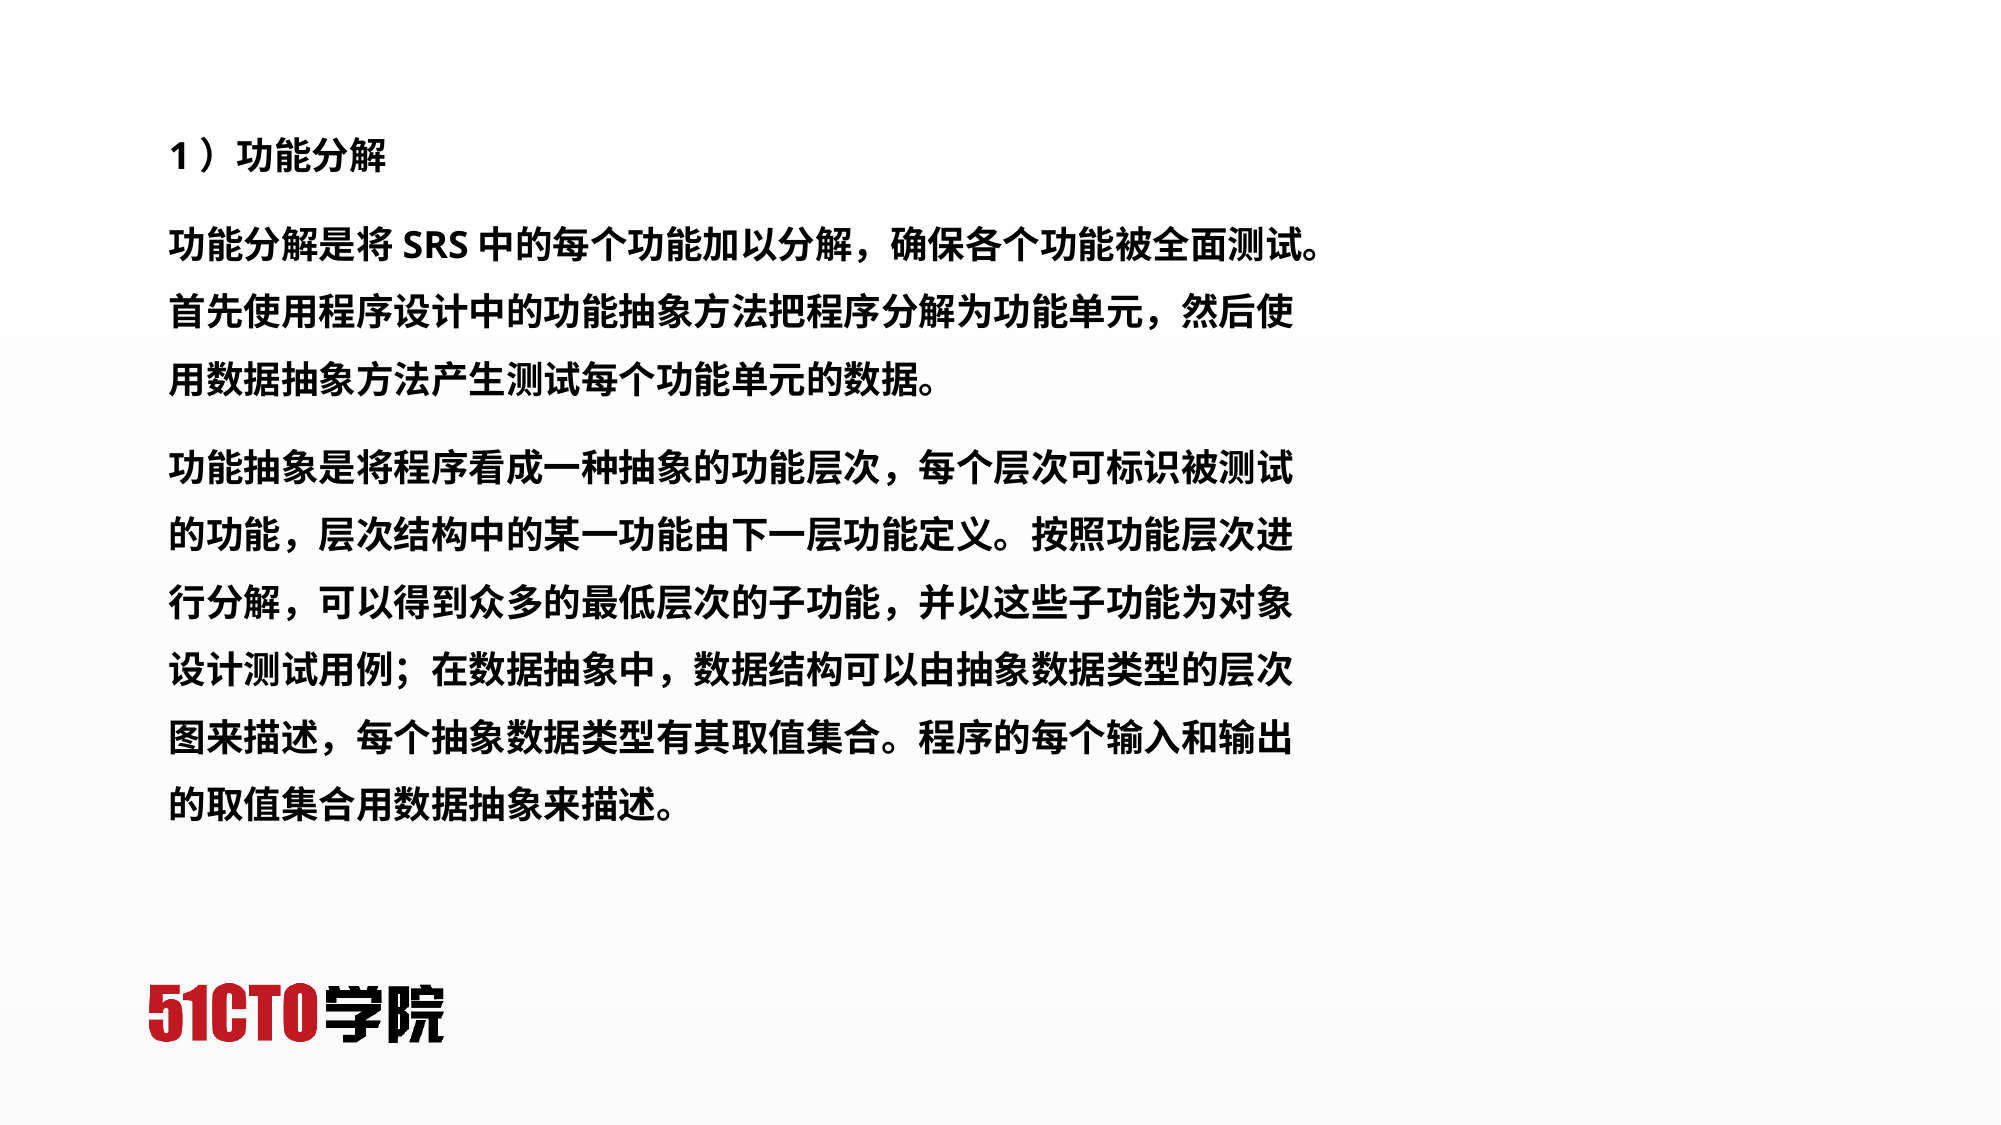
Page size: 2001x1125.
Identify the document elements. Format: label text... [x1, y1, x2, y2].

list 1）功能分解 功能分解是将SRS中的每个功能加以分解，确保各个功能被全面测试。首先使用程序设计中的功能抽象方法把程序分解为功能单元，然后使用数据抽象方法产生测试每个功能单元的数据。 功能抽象是将程序看成一种抽象的功能层次，每个层次可标识被测试的功能，层次结构中的某一功能由下一层功能定义。按照功能层次进行分解，可以得到众多的最低层次的子功能，并以这些子功能为对象设计测试用例；在数据抽象中，数据结构可以由抽象数据类型的层次图来描述，每个抽象数据类型有其取值集合。程序的每个输入和输出的取值集合用数据抽象来描述。 [153, 102, 1324, 879]
picture [149, 983, 444, 1043]
